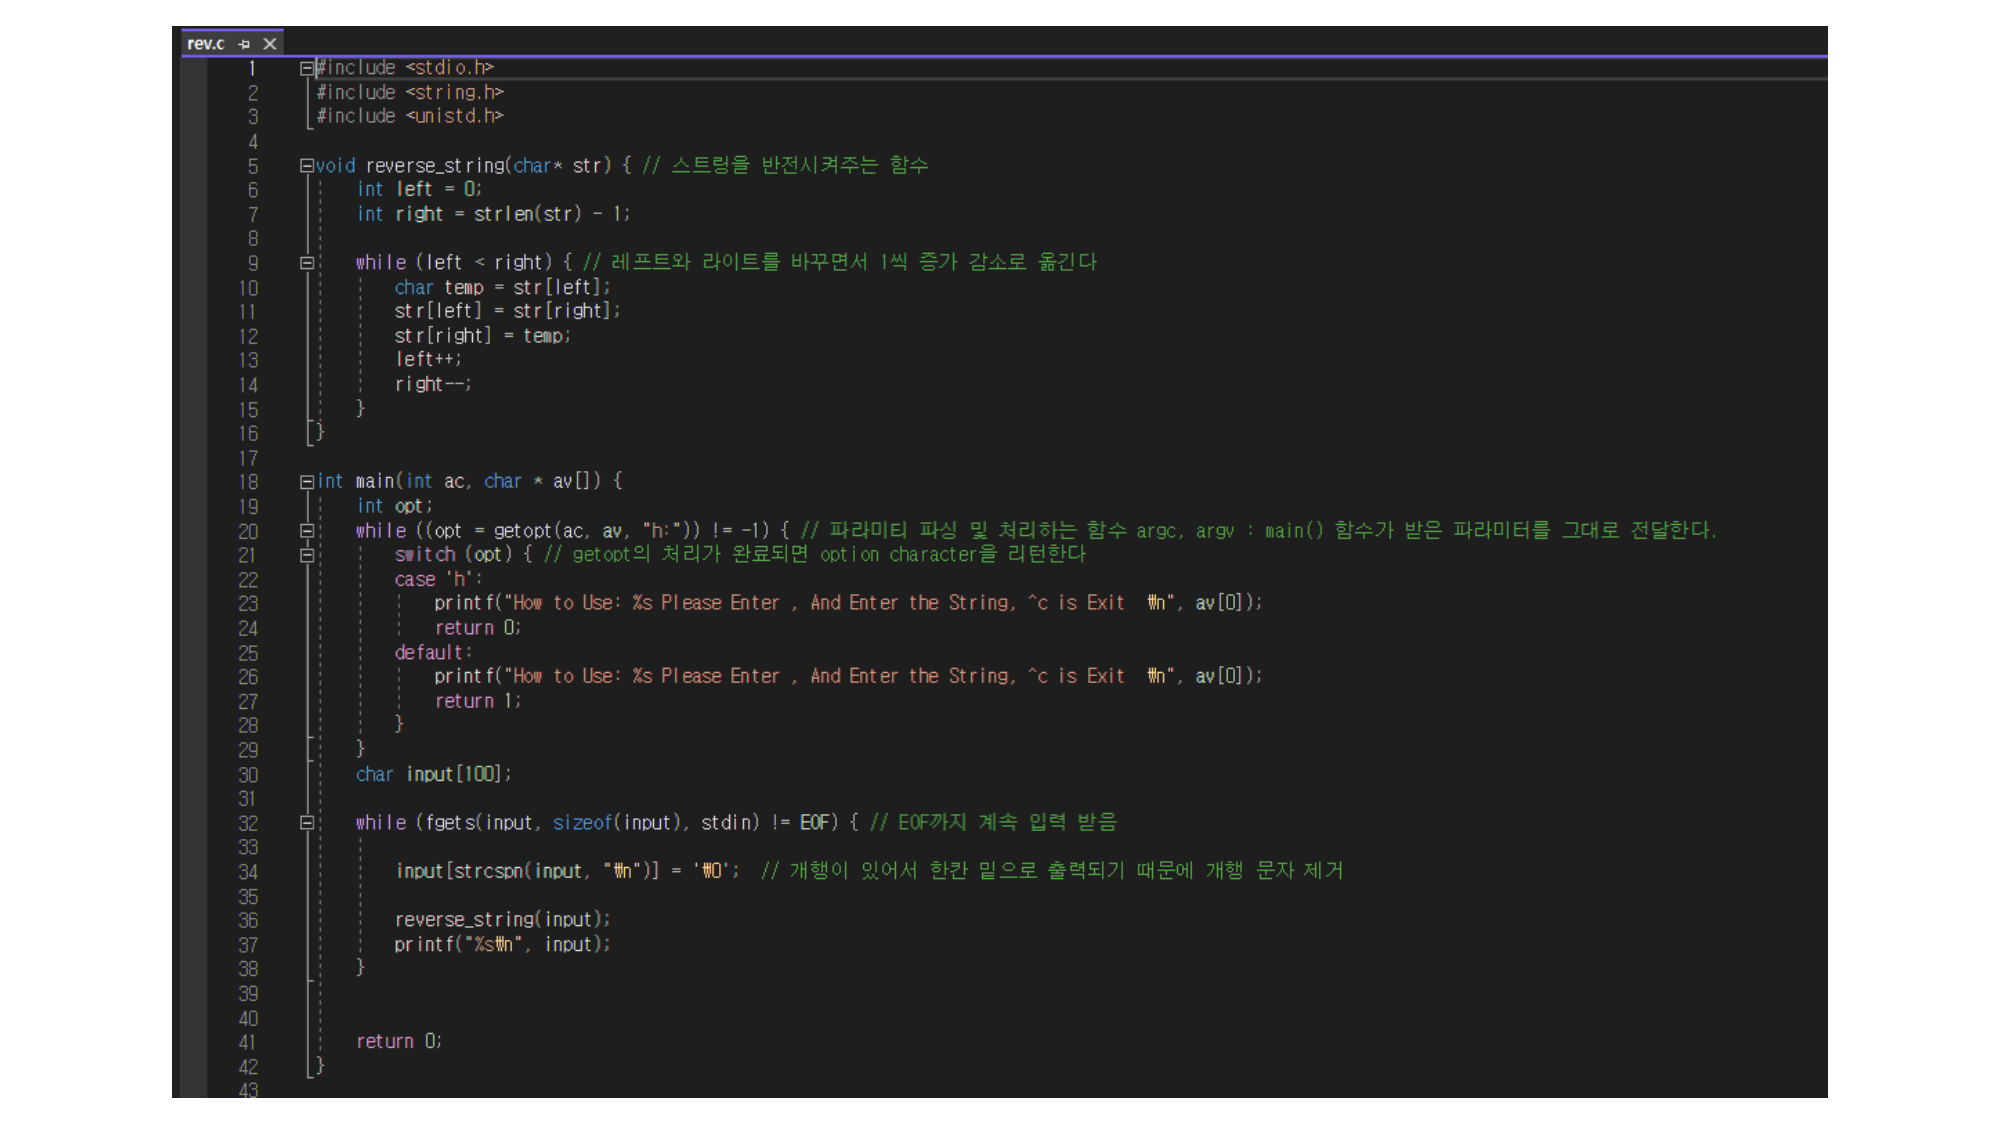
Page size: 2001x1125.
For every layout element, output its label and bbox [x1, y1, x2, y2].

picture [172, 26, 1828, 1098]
